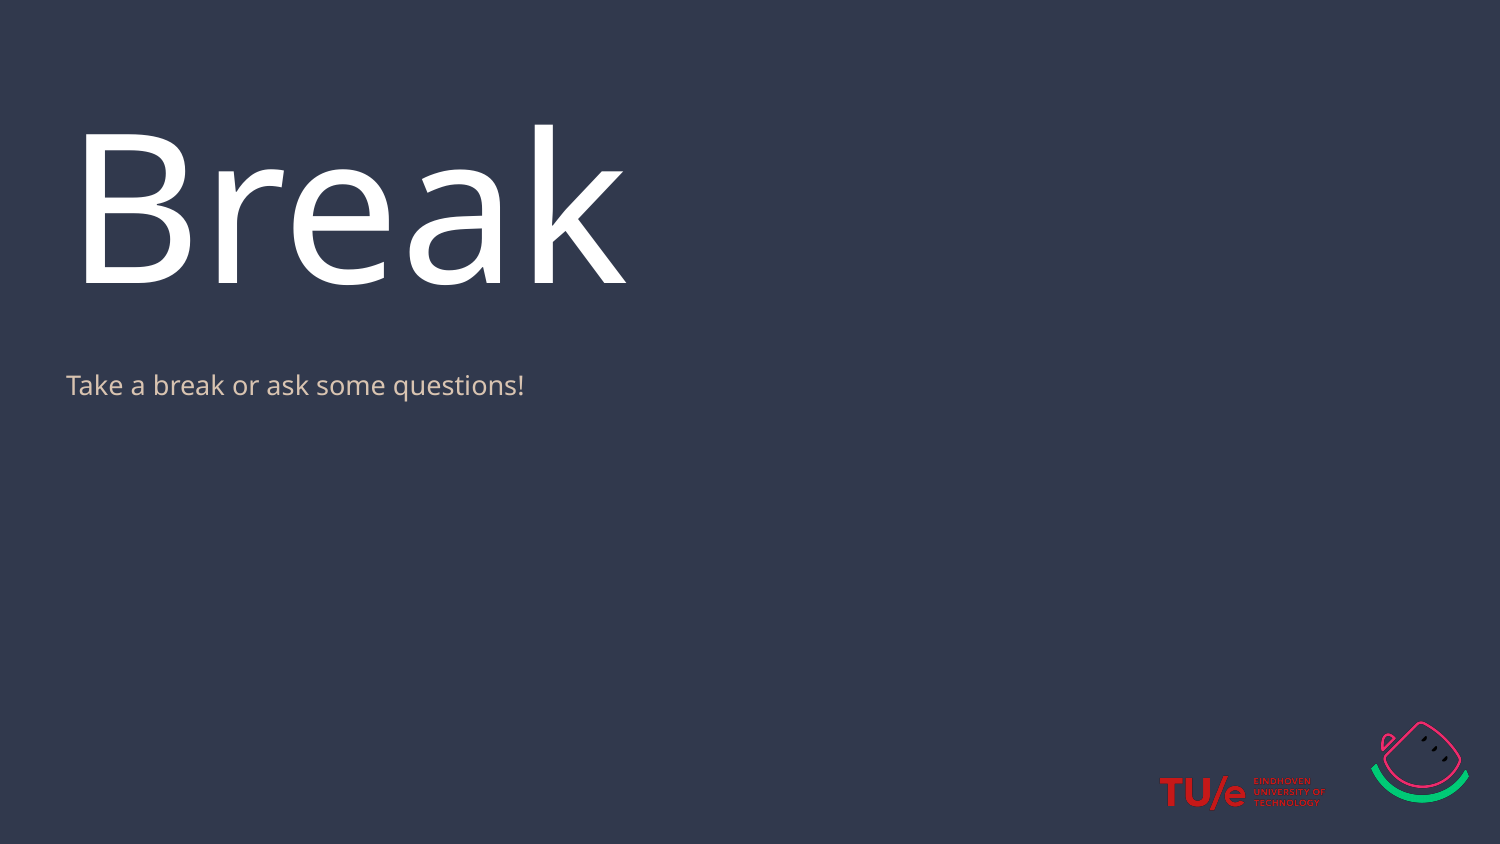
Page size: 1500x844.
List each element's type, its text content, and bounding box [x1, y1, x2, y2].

picture [1150, 766, 1340, 819]
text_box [1352, 695, 1487, 830]
title Break [51, 136, 927, 341]
list Take a break or ask some questions! [51, 348, 927, 503]
